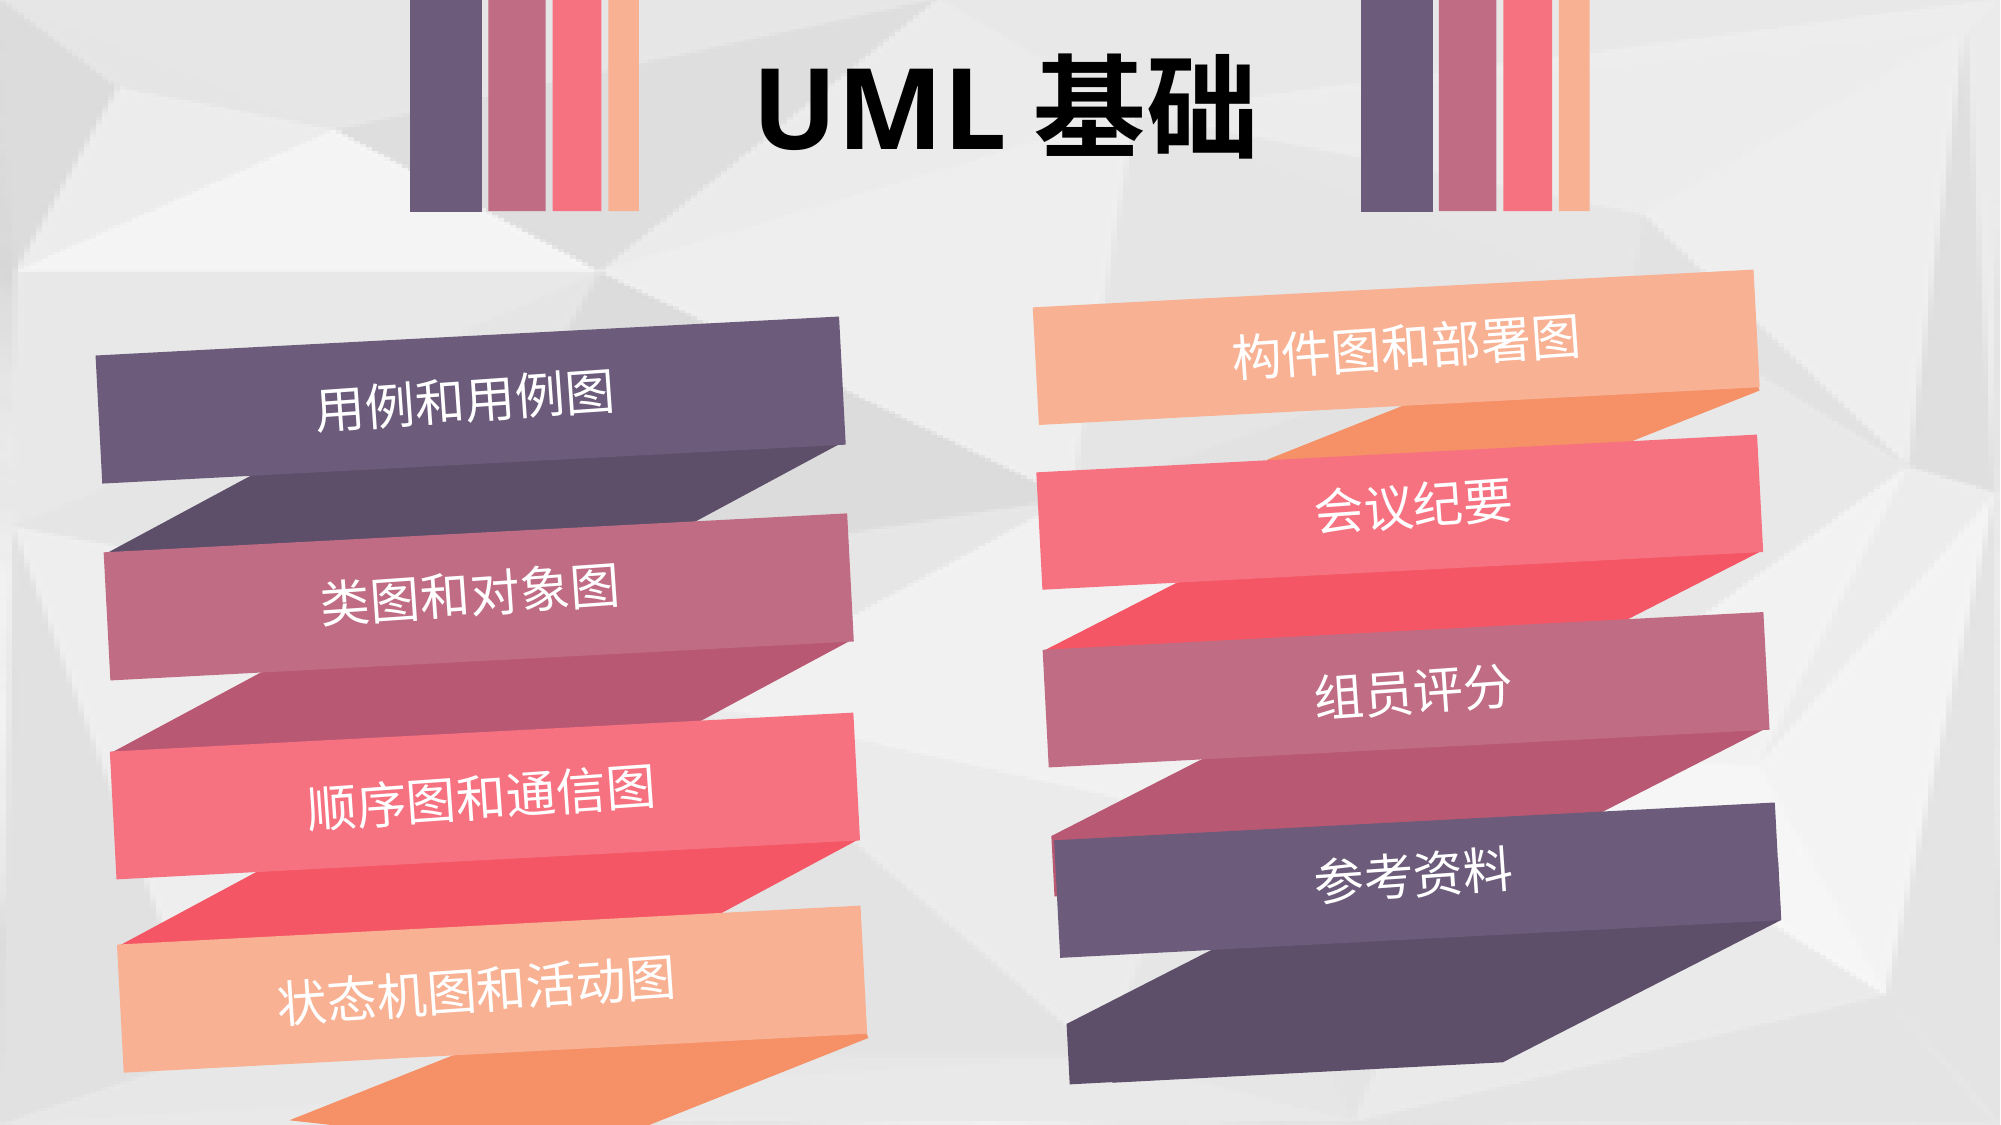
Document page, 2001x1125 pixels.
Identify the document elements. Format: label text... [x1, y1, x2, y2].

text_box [1035, 288, 1784, 1067]
text_box UML基础 [662, 29, 1349, 180]
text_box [98, 335, 865, 1125]
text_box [1361, 0, 1590, 212]
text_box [411, 0, 640, 212]
picture [0, 0, 2001, 1125]
